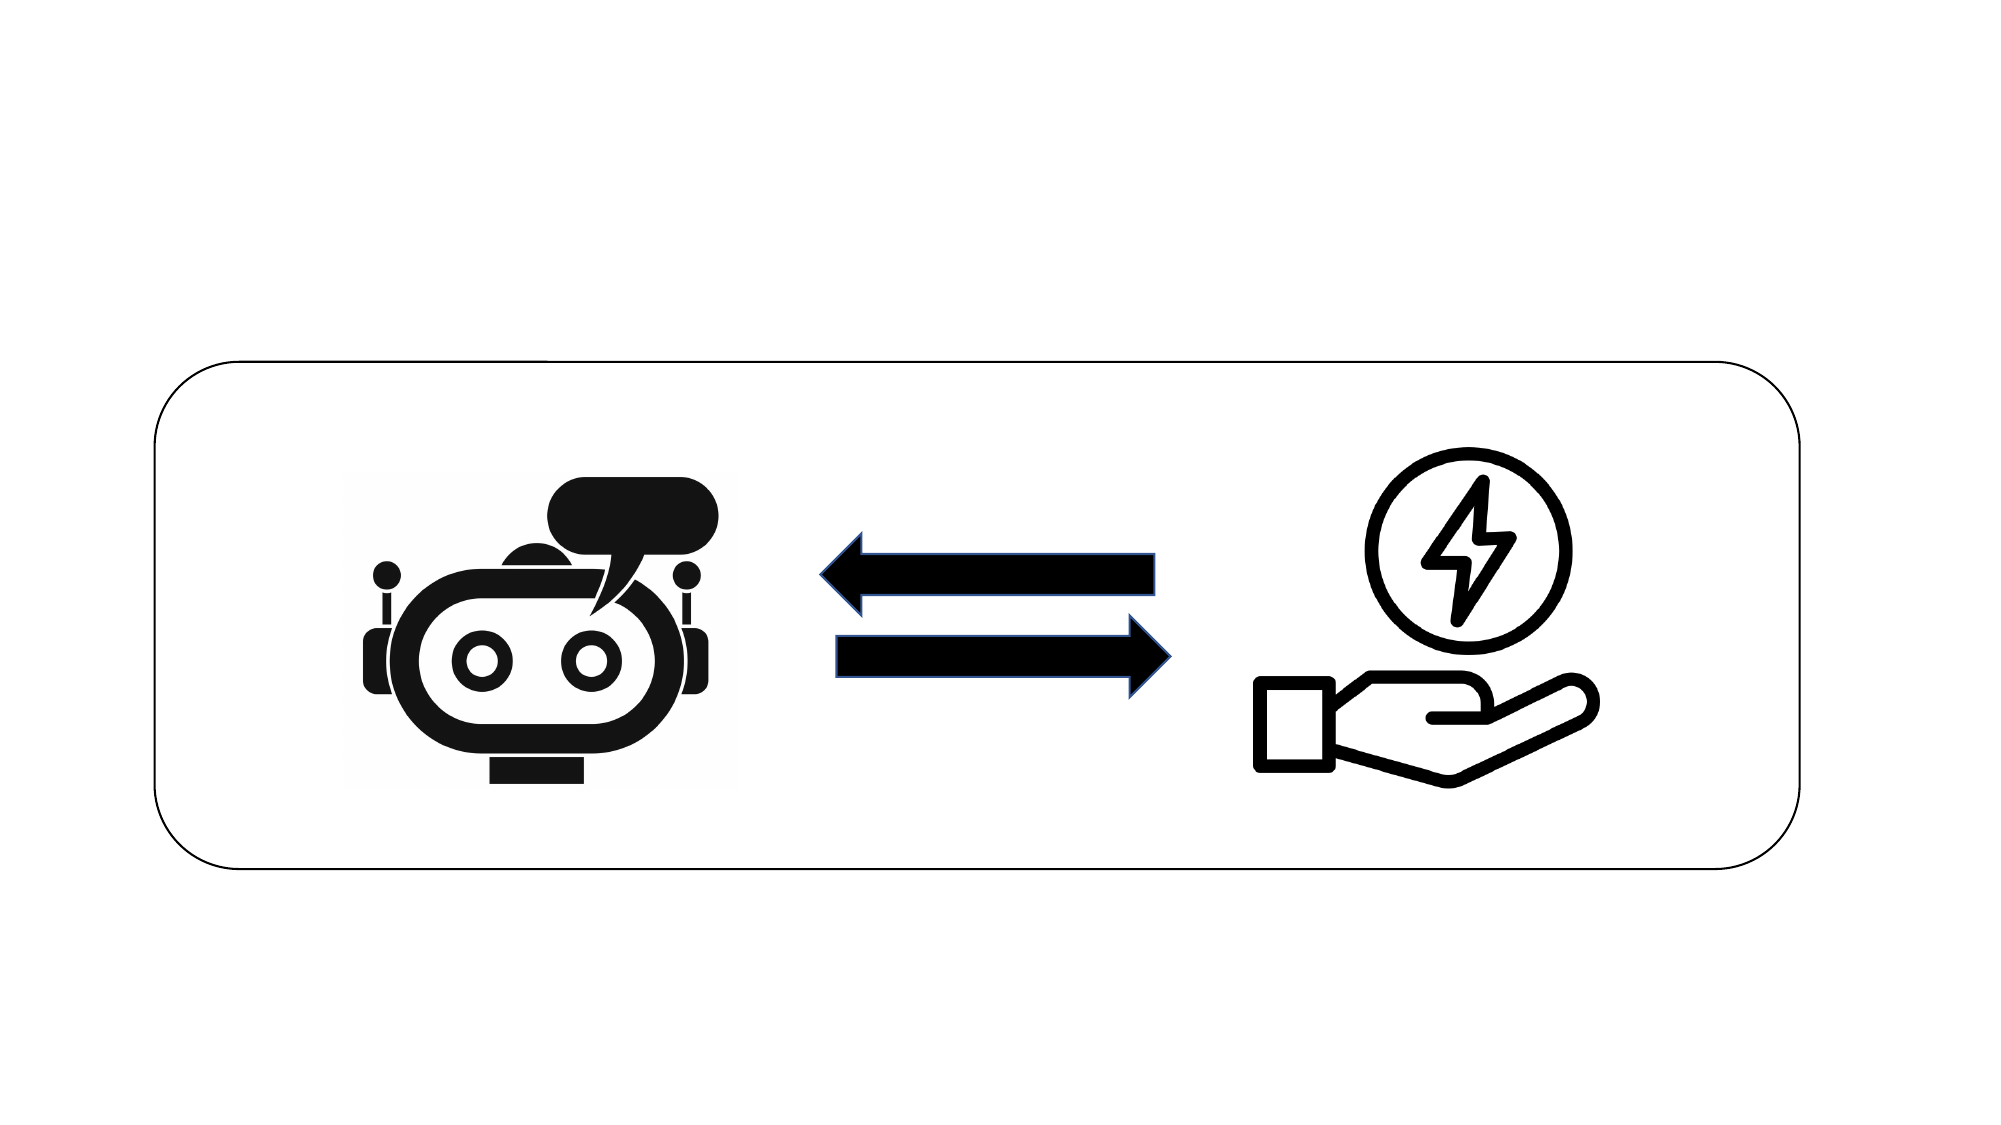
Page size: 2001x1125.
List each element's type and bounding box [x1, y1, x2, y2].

text_box [818, 531, 1156, 618]
picture [1253, 444, 1600, 791]
picture [343, 472, 738, 791]
text_box [835, 612, 1172, 700]
text_box [153, 360, 1801, 871]
